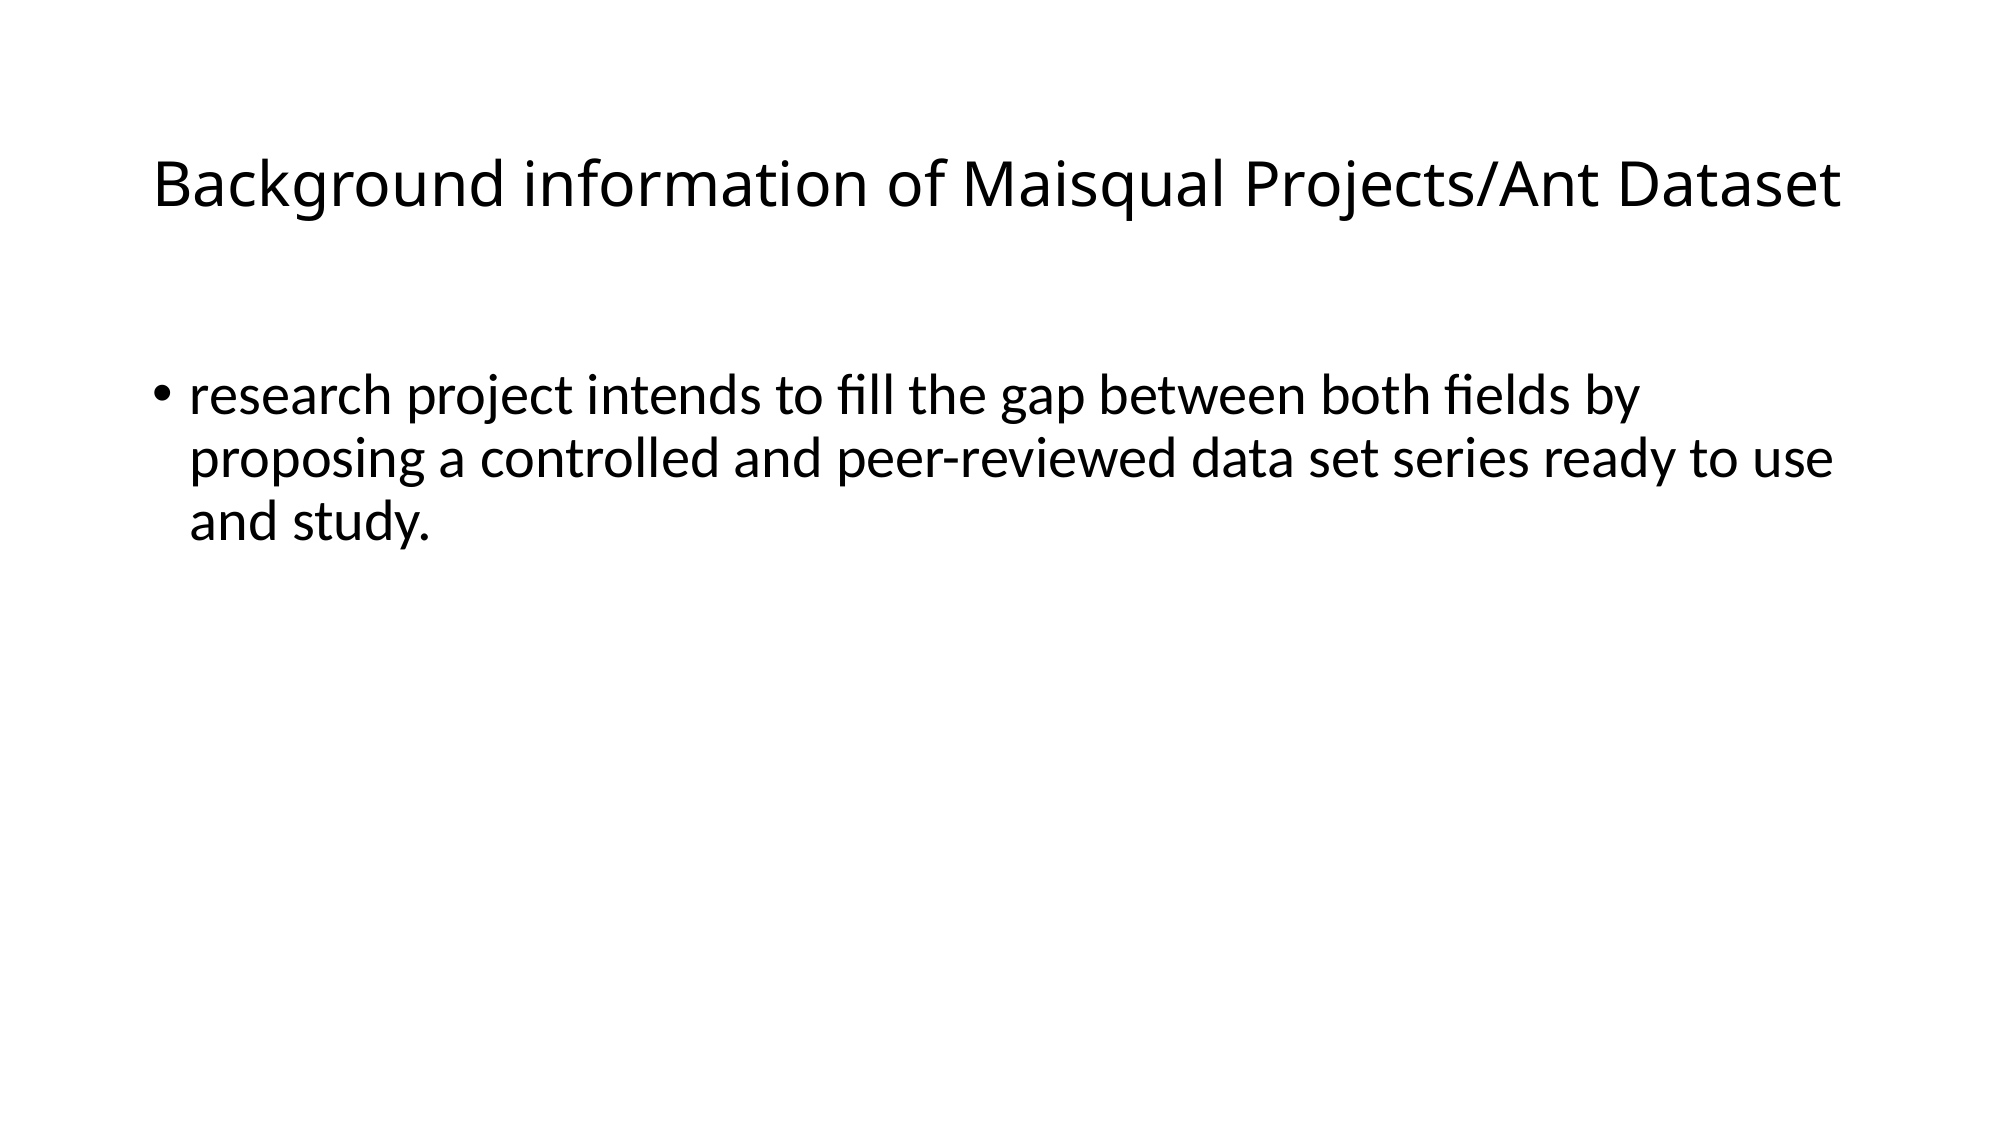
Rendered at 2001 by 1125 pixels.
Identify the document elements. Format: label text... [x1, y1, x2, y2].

list research project intends to fill the gap between both fields by proposing a controlled and peer-reviewed data set series ready to use and study. [137, 356, 1863, 1071]
title Background information of Maisqual Projects/Ant Dataset [137, 115, 1863, 333]
